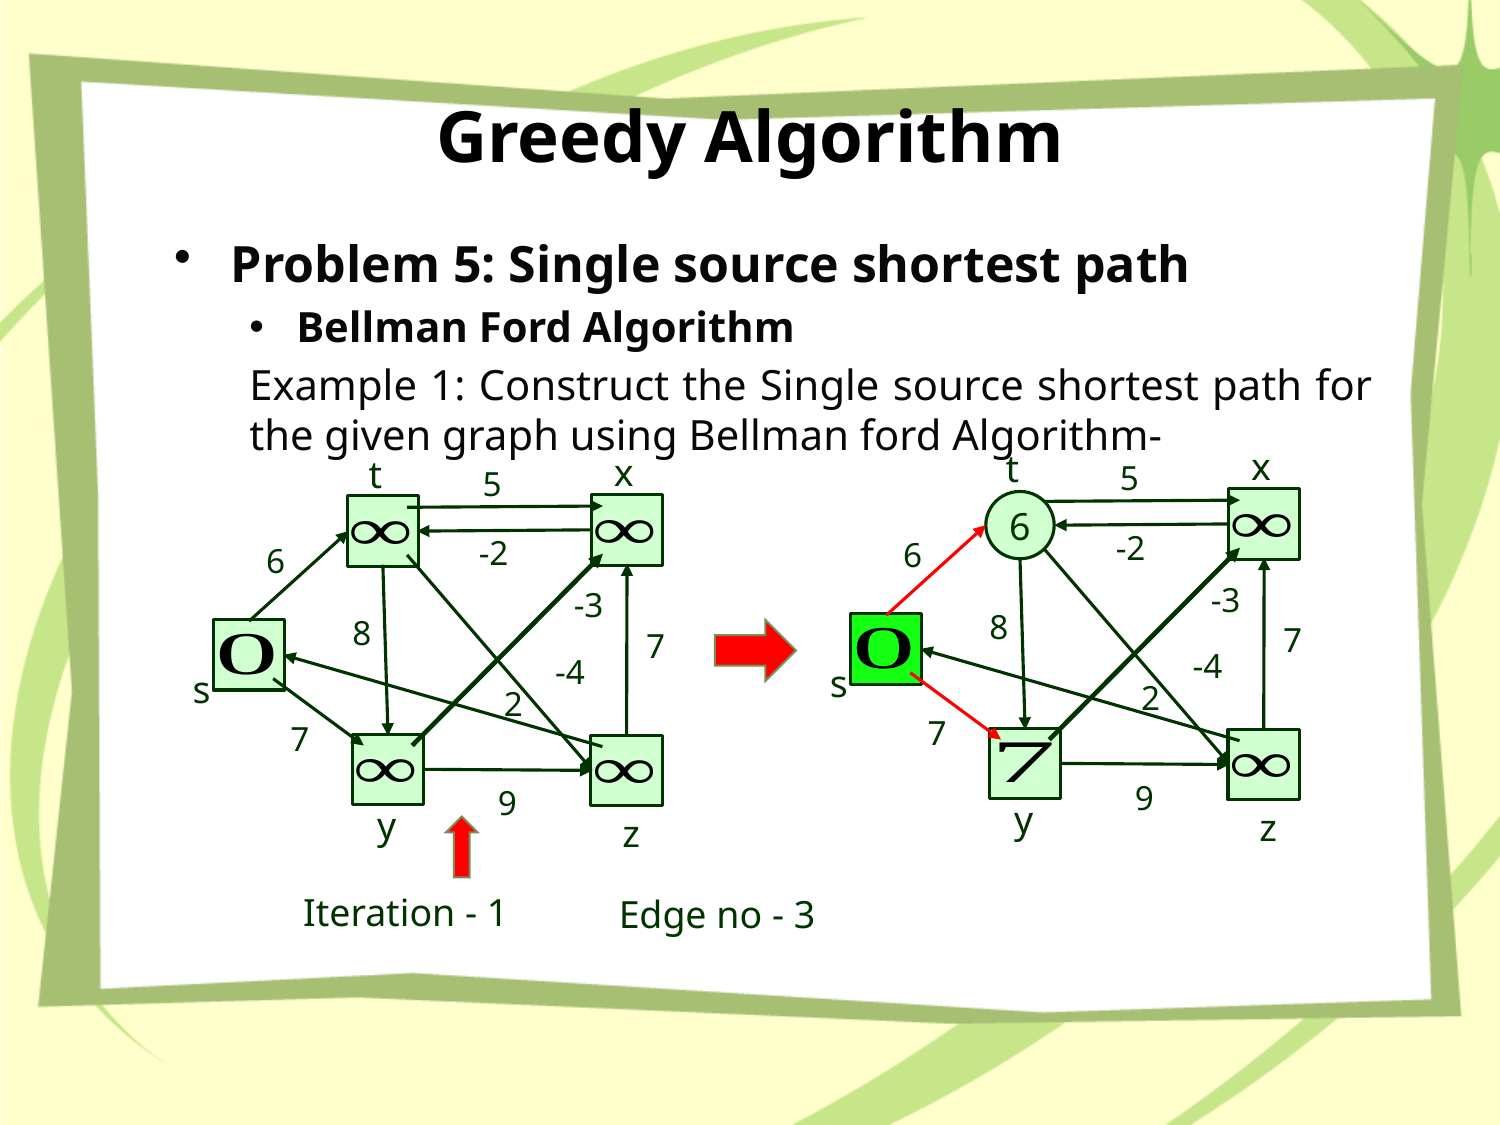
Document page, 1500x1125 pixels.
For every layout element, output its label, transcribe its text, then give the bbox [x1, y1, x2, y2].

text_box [814, 435, 1361, 858]
picture [0, 0, 1500, 1125]
text_box [452, 864, 471, 879]
title Greedy Algorithm [75, 75, 1425, 194]
text_box [724, 617, 798, 684]
text_box Iteration - 1 [288, 881, 669, 942]
text_box Problem 5: Single source shortest path Bellman Ford Algorithm Example 1: Construct the Single source shortest path for the given graph using Bellman ford Algorithm- [159, 224, 1388, 516]
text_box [177, 441, 724, 864]
text_box Edge no - 3 [603, 883, 931, 944]
